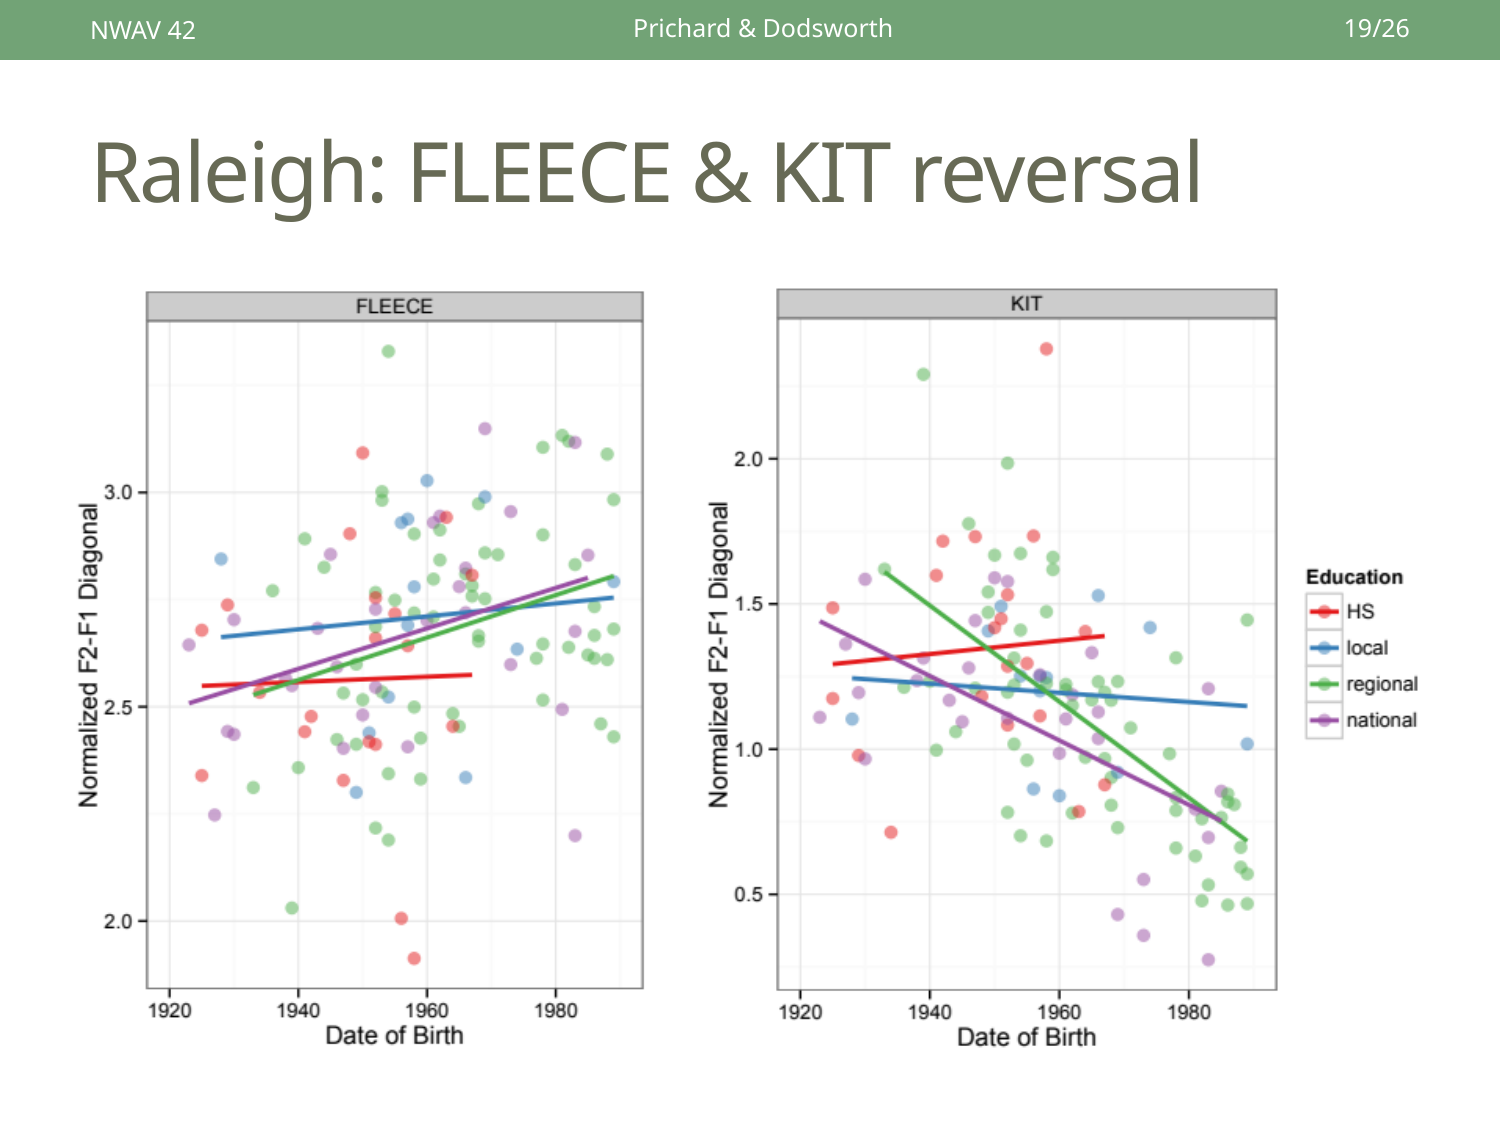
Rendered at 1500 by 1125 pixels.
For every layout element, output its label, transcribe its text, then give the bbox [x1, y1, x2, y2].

title Raleigh: FLEECE & KIT reversal [75, 87, 1425, 250]
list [59, 262, 658, 1063]
slide_number NWAV 42 [75, 3, 223, 57]
slide_number 19/26 [1304, 3, 1425, 57]
footer Prichard & Dodsworth [239, 3, 1288, 57]
picture [687, 259, 1476, 1065]
